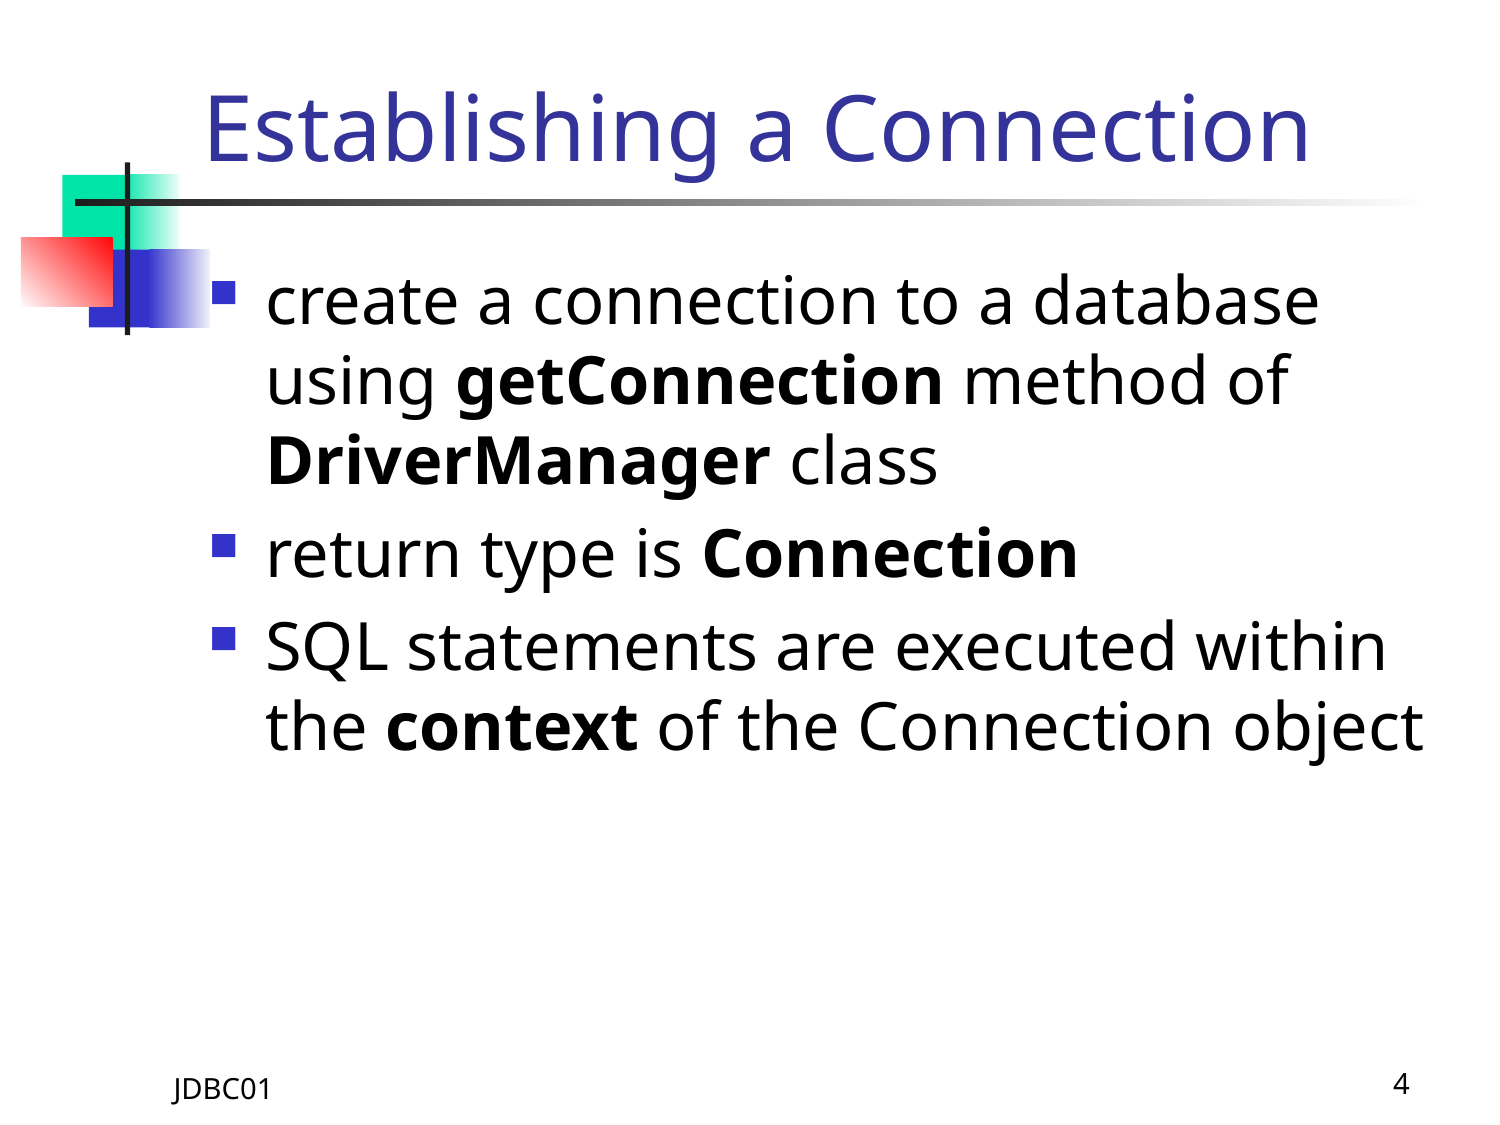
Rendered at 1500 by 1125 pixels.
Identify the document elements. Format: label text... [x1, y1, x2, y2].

footer JDBC01 [158, 1037, 634, 1113]
list create a connection to a database using getConnection method of DriverManager class return type is Connection SQL statements are executed within the context of the Connection object [193, 249, 1470, 1007]
slide_number 4 [1112, 1037, 1426, 1113]
title Establishing a Connection [187, 0, 1467, 188]
